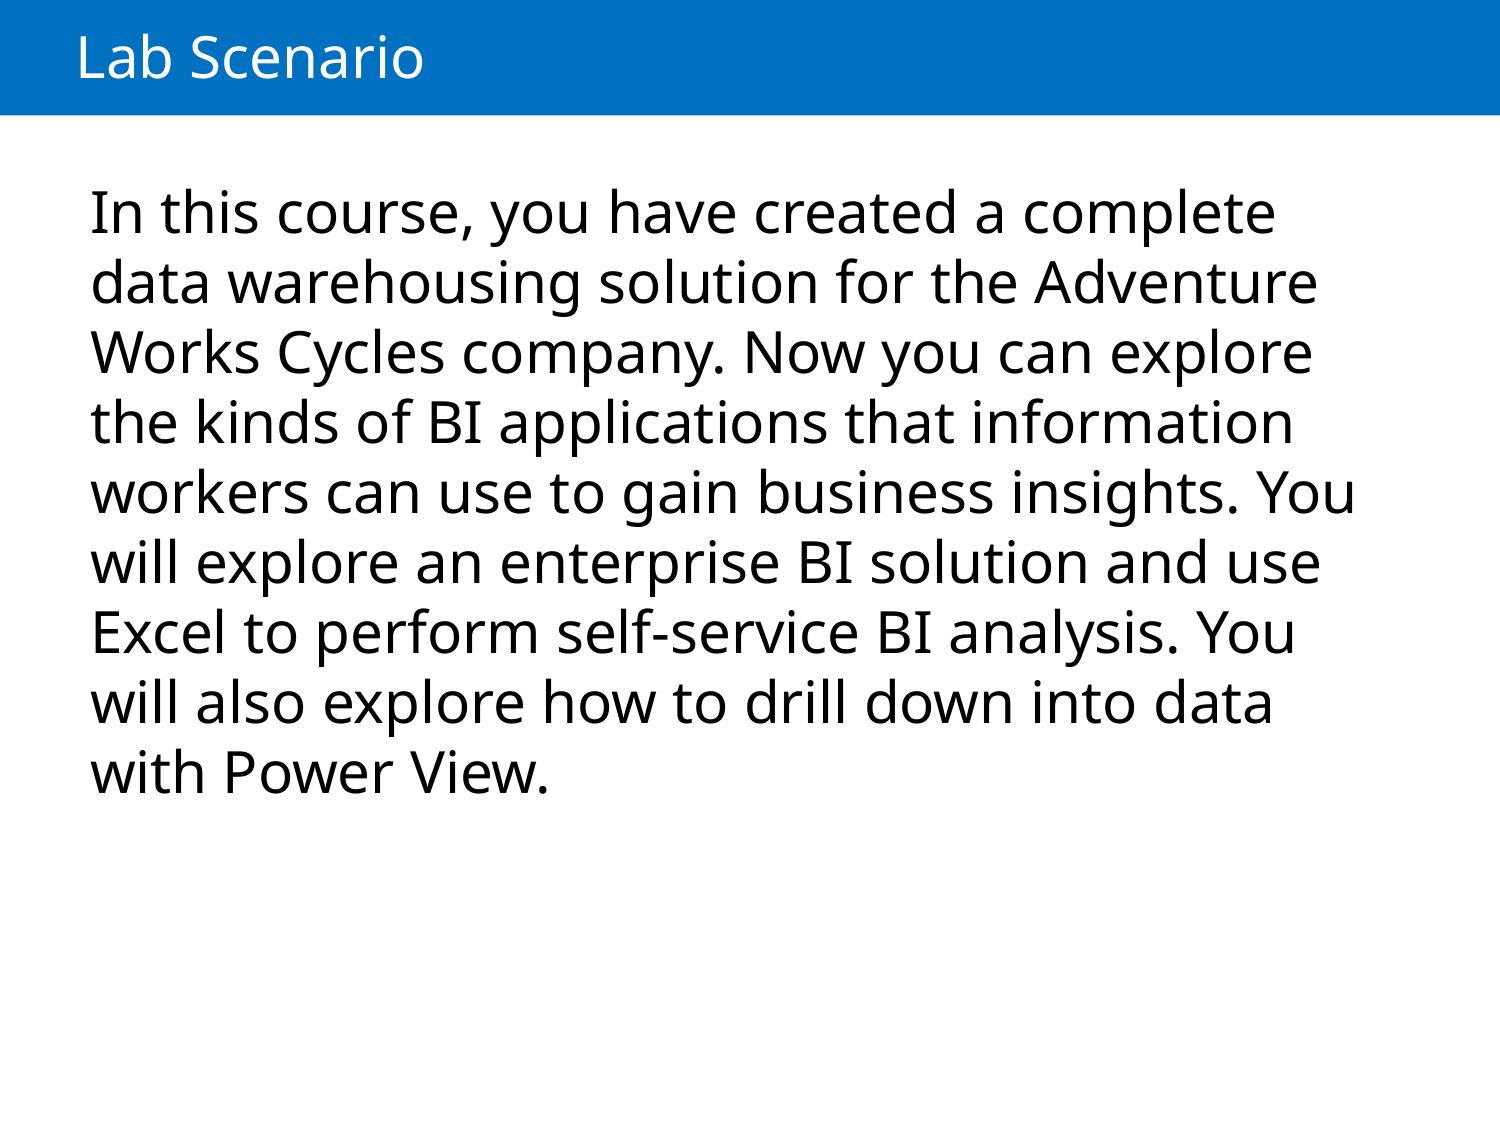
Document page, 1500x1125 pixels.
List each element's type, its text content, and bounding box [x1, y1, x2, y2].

text_box In this course, you have created a complete data warehousing solution for the Adventure Works Cycles company. Now you can explore the kinds of BI applications that information workers can use to gain business insights. You will explore an enterprise BI solution and use Excel to perform self-service BI analysis. You will also explore how to drill down into data with Power View. [75, 167, 1408, 813]
title Lab Scenario [75, 0, 1351, 122]
